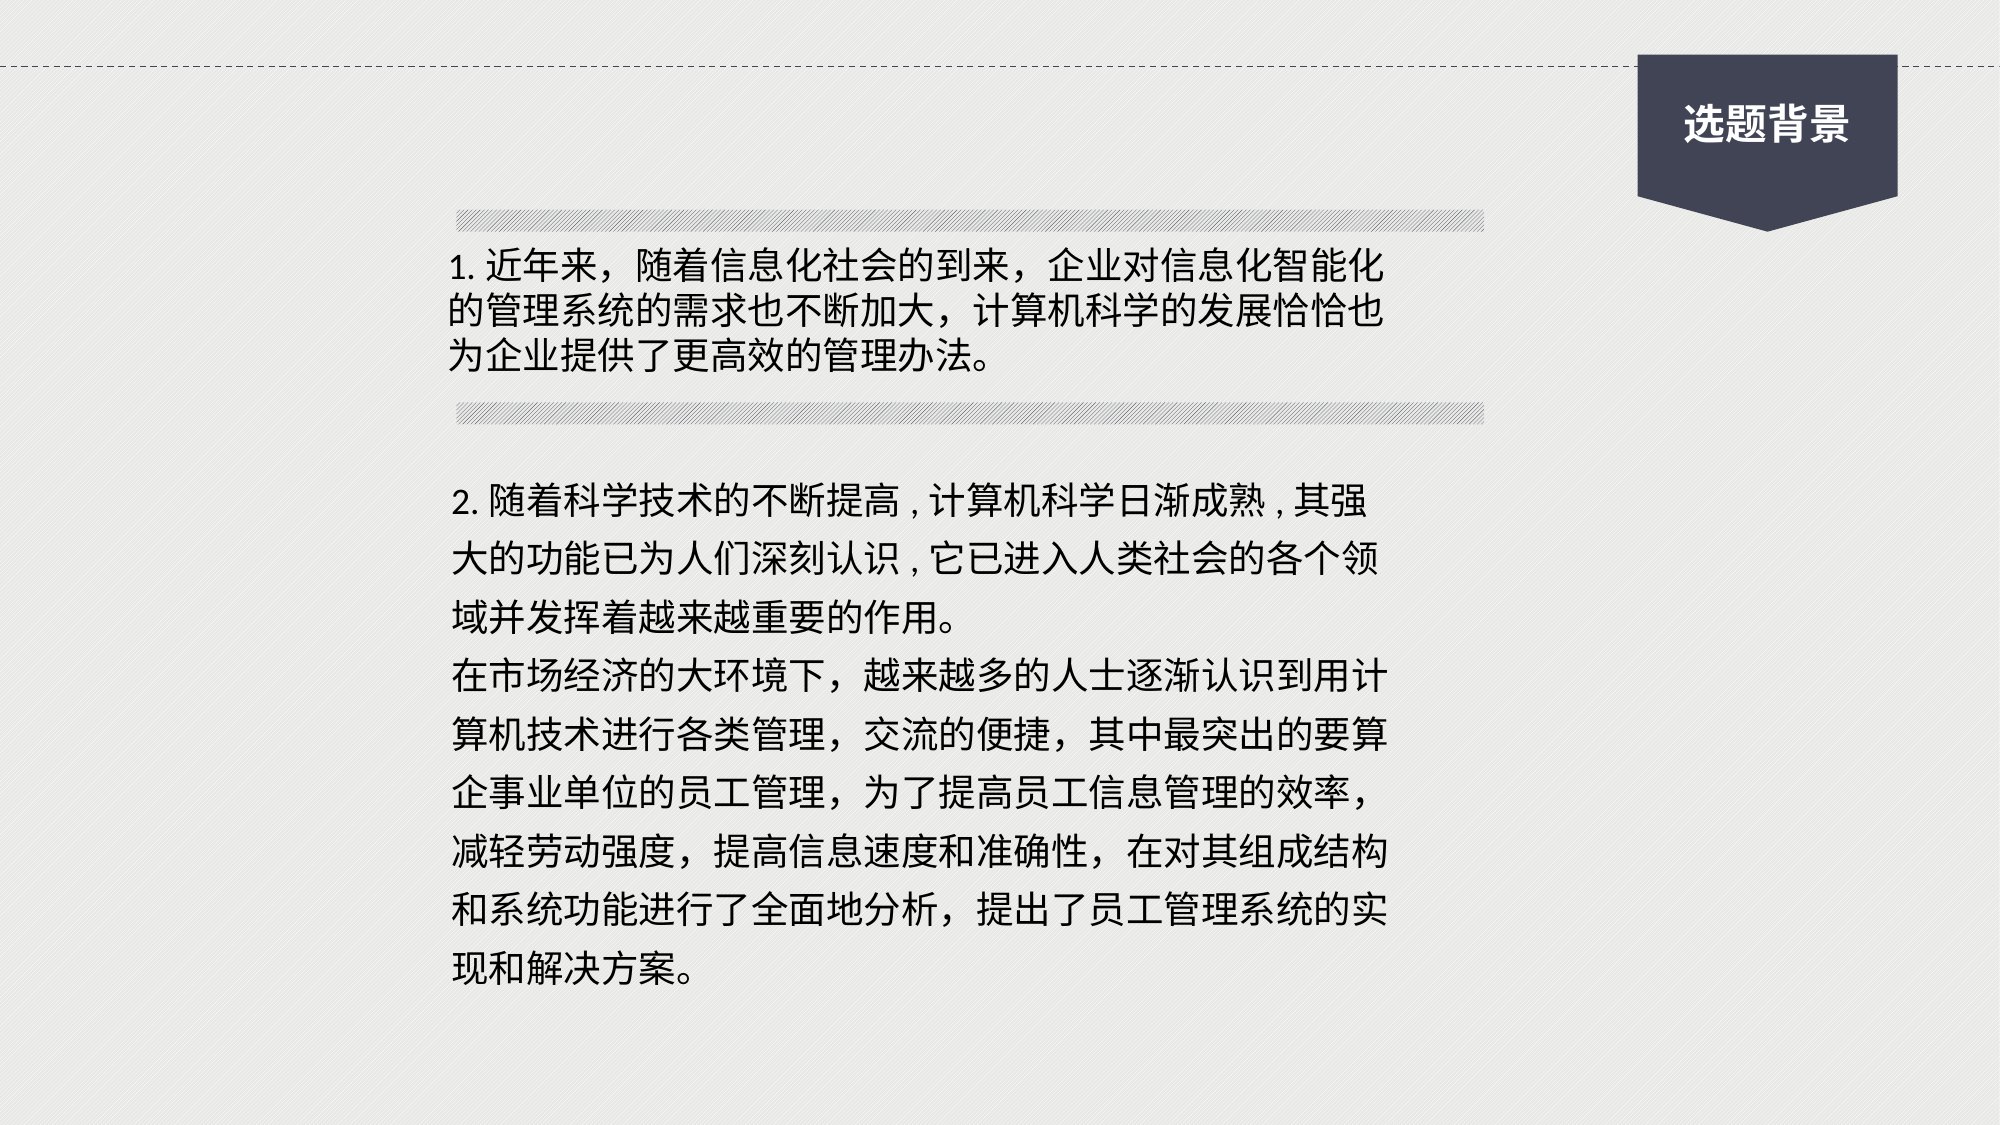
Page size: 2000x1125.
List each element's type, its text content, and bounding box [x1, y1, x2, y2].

text_box 1.近年来，随着信息化社会的到来，企业对信息化智能化的管理系统的需求也不断加大，计算机科学的发展恰恰也为企业提供了更高效的管理办法。 [432, 235, 1402, 385]
text_box [454, 400, 1486, 426]
text_box [1635, 52, 1900, 65]
text_box [1635, 78, 1900, 234]
text_box [454, 208, 1486, 234]
text_box 2.随着科学技术的不断提高,计算机科学日渐成熟,其强大的功能已为人们深刻认识,它已进入人类社会的各个领域并发挥着越来越重要的作用。 在市场经济的大环境下，越来越多的人士逐渐认识到用计算机技术进行各类管理，交流的便捷，其中最突出的要算企事业单位的员工管理，为了提高员工信息管理的效率，减轻劳动强度，提高信息速度和准确性，在对其组成结构和系统功能进行了全面地分析，提出了员工管理系统的实现和解决方案。 [436, 456, 1406, 998]
text_box 选题背景 [1669, 90, 1866, 155]
